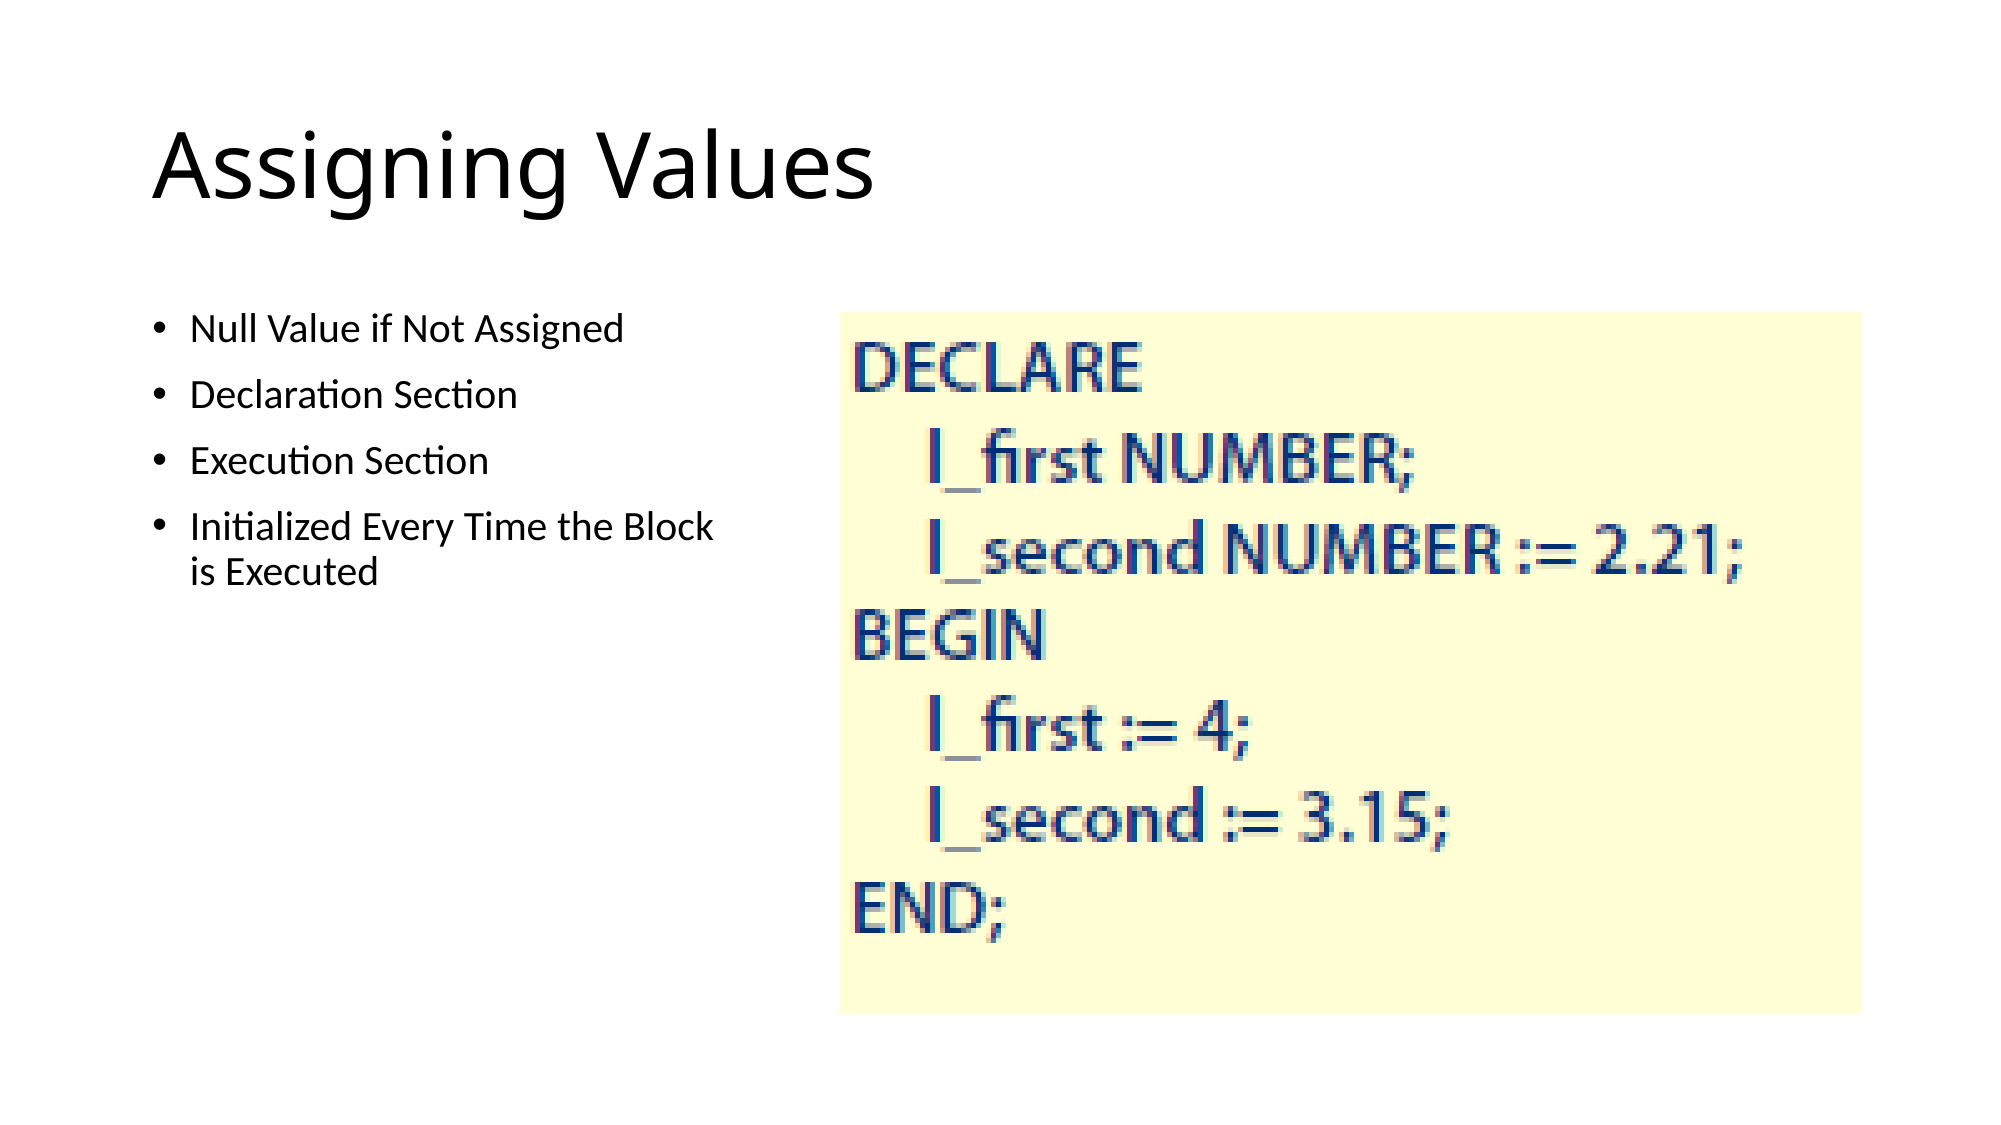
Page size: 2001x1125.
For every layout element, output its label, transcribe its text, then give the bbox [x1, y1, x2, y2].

title Assigning Values [137, 59, 1863, 278]
list Null Value if Not Assigned Declaration Section Execution Section Initialized Every Time the Block is Executed [137, 299, 761, 1014]
picture [839, 312, 1863, 1014]
